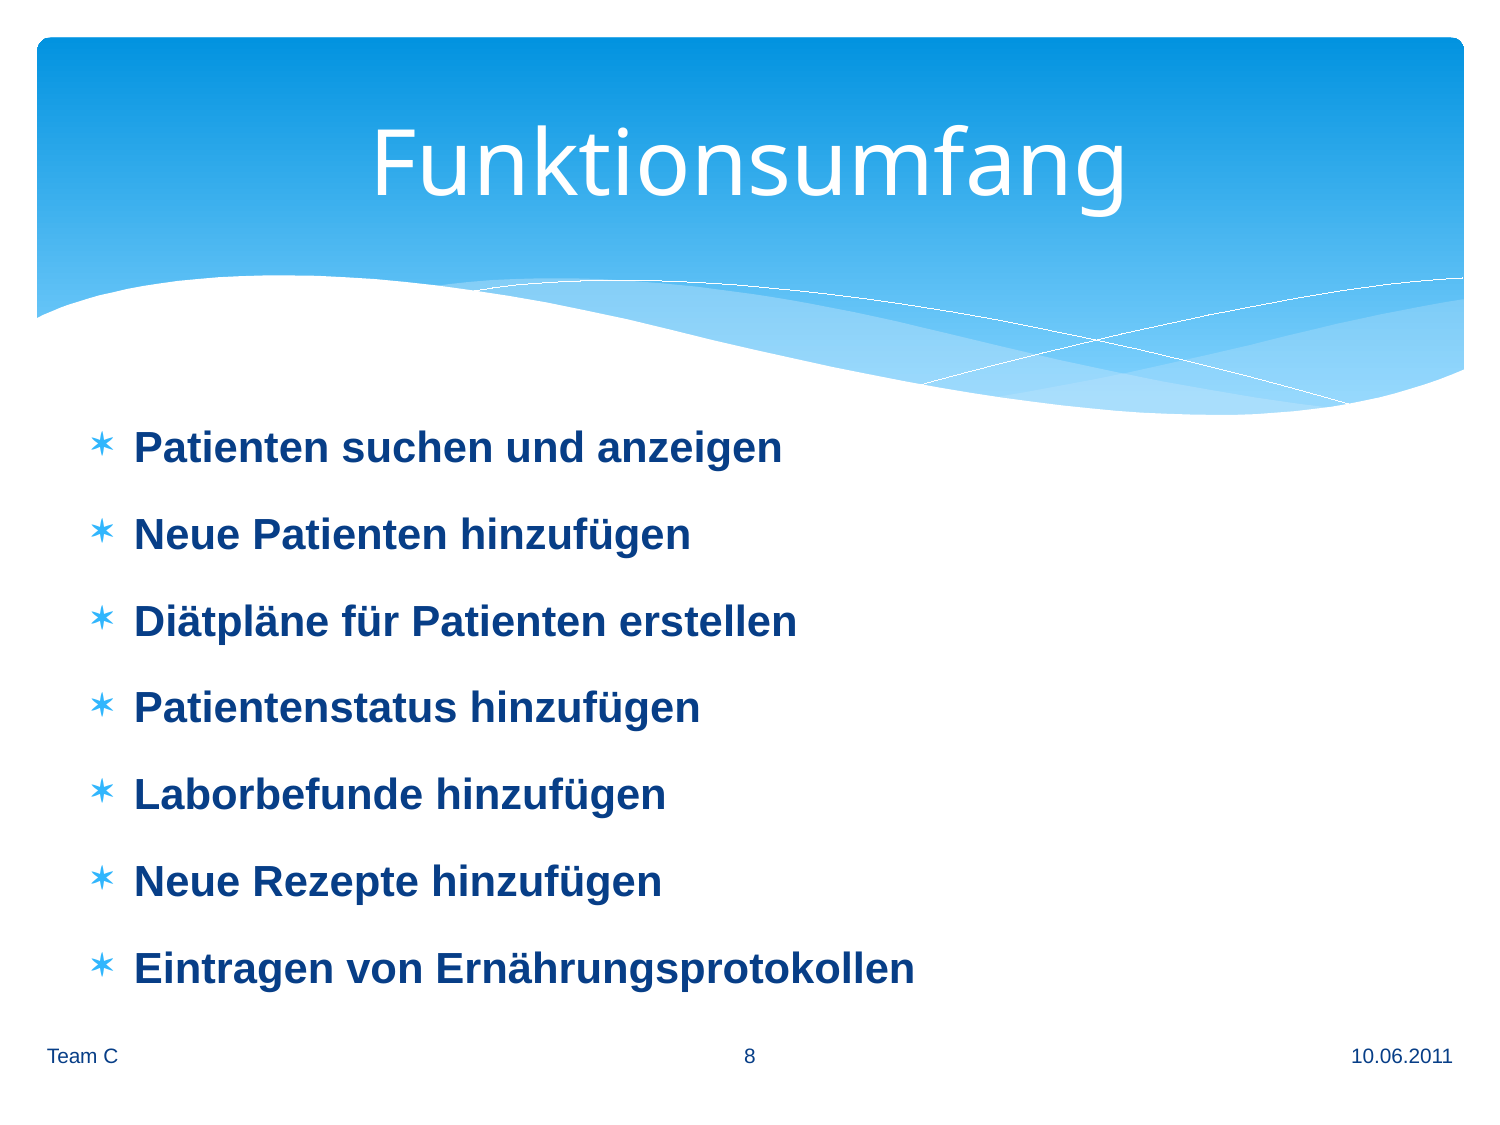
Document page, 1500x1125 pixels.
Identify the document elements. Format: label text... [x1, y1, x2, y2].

slide_number 8 [654, 1025, 846, 1086]
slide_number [847, 1025, 1469, 1086]
title Funktionsumfang [75, 55, 1425, 261]
footer Team C [31, 1025, 653, 1086]
list Patienten suchen und anzeigen Neue Patienten hinzufügen Diätpläne für Patienten erstellen Patientenstatus hinzufügen Laborbefunde hinzufügen Neue Rezepte hinzufügen Eintragen von Ernährungsprotokollen [76, 385, 1292, 1005]
